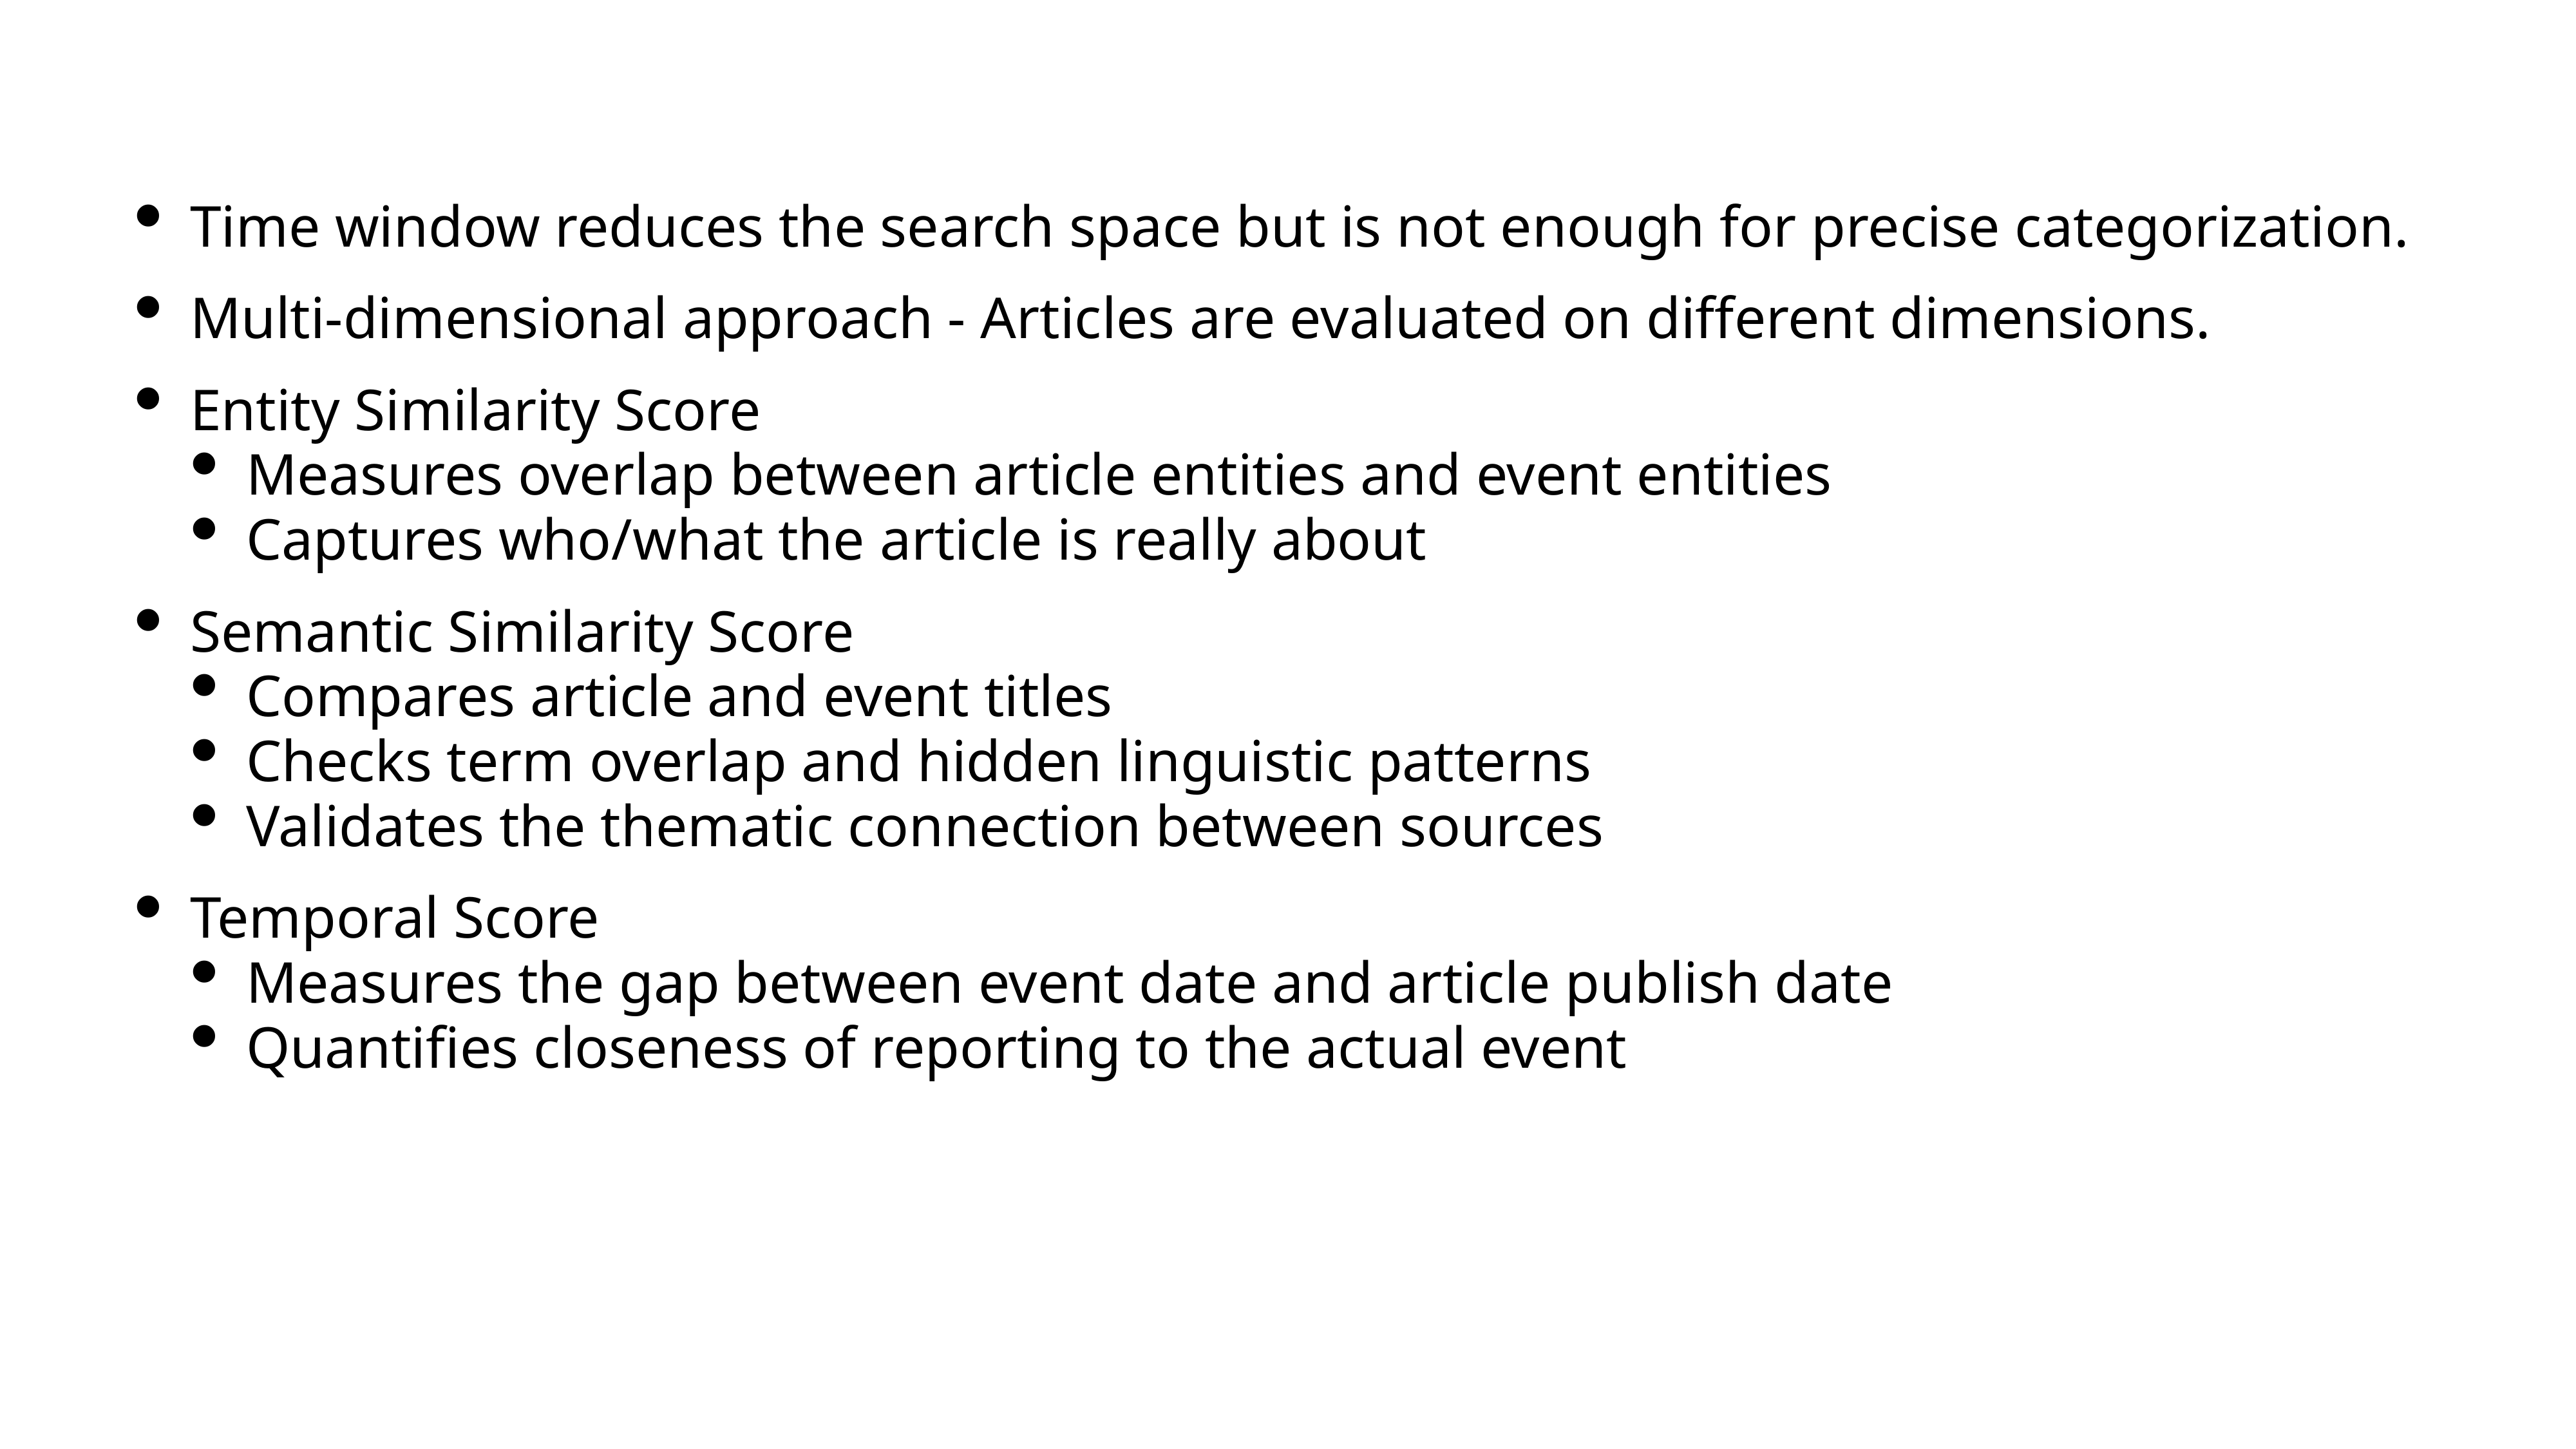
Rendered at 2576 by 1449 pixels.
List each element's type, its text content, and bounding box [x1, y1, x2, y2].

list Time window reduces the search space but is not enough for precise categorization. Multi-dimensional approach - Articles are evaluated on different dimensions. Entity Similarity Score Measures overlap between article entities and event entities Captures who/what the article is really about Semantic Similarity Score Compares article and event titles Checks term overlap and hidden linguistic patterns Validates the thematic connection between sources Temporal Score Measures the gap between event date and article publish date Quantifies closeness of reporting to the actual event [128, 193, 2448, 1321]
